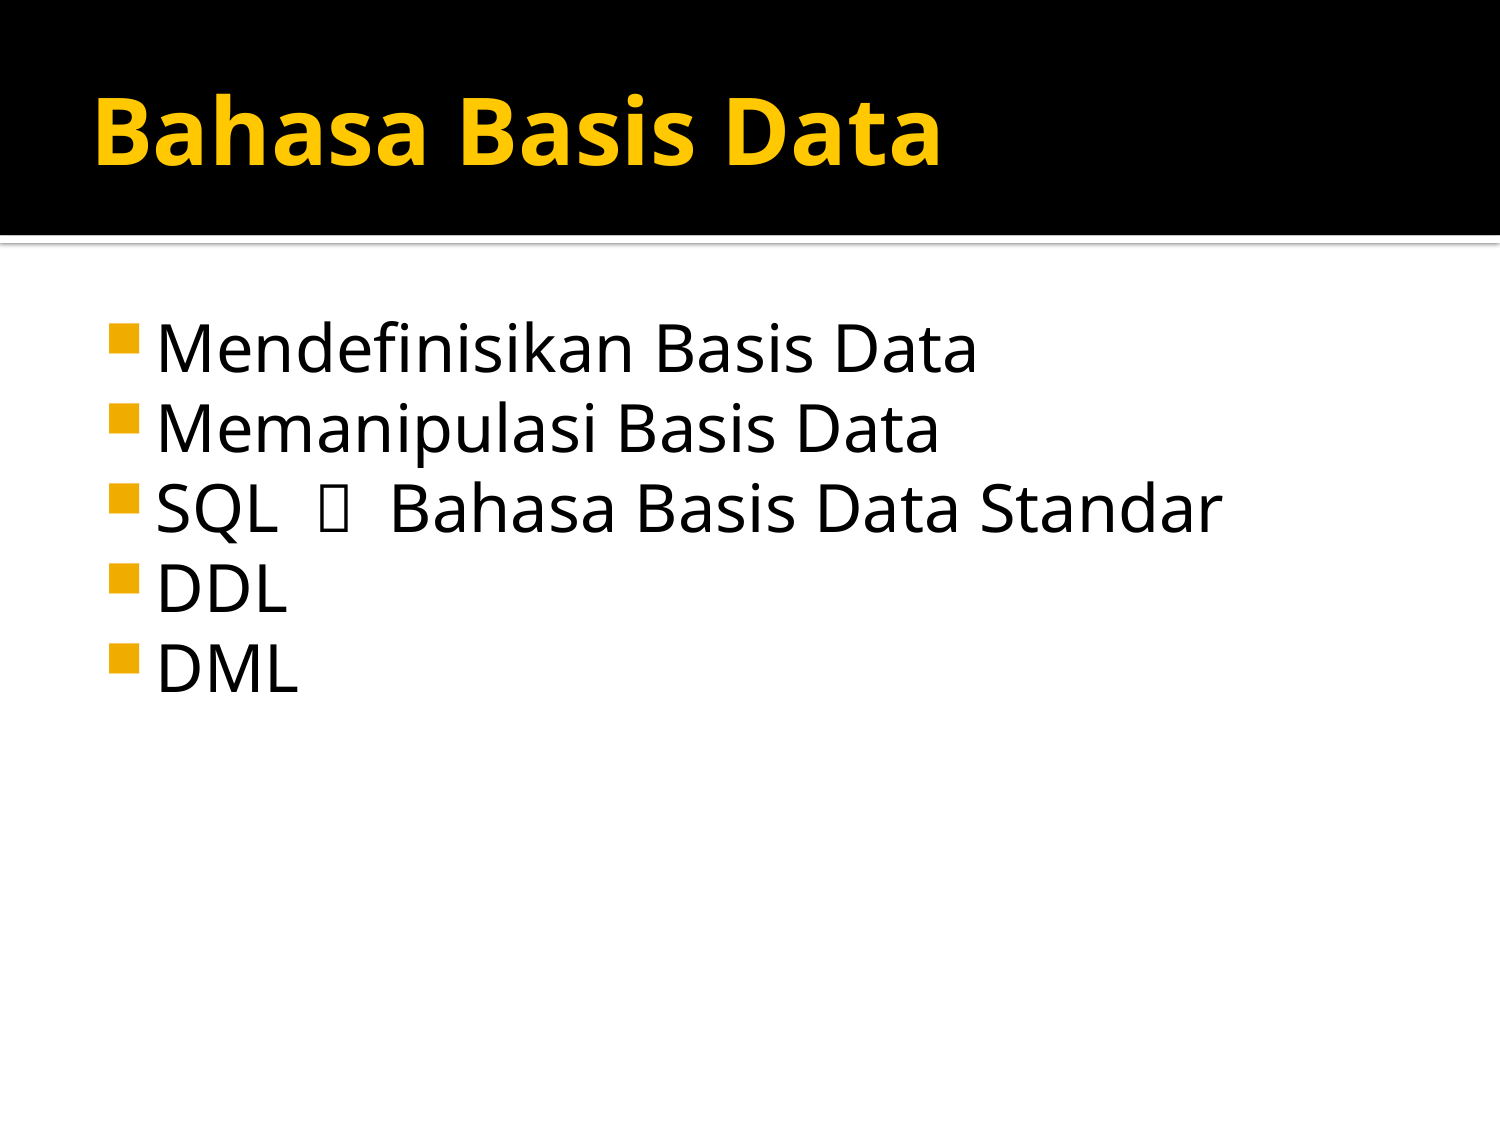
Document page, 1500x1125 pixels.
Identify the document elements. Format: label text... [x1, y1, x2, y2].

title Bahasa Basis Data [75, 25, 1425, 231]
list Mendefinisikan Basis Data Memanipulasi Basis Data SQL  Bahasa Basis Data Standar DDL DML [75, 291, 1425, 1050]
